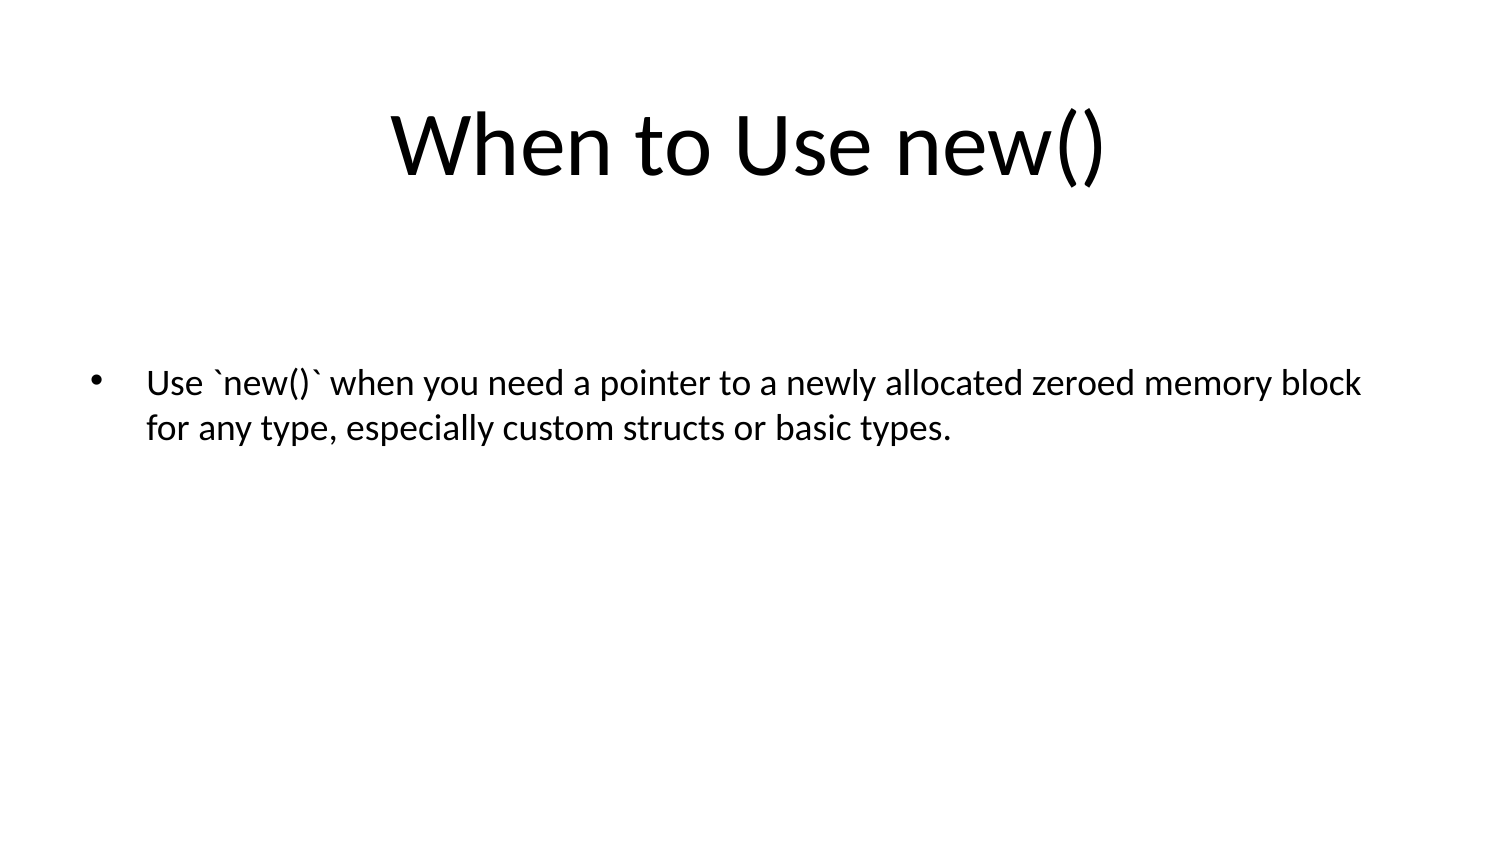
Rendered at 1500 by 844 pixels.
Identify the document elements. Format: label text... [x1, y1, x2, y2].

list Use `new()` when you need a pointer to a newly allocated zeroed memory block for any type, especially custom structs or basic types. [75, 262, 1425, 844]
title When to Use new() [75, 45, 1425, 233]
